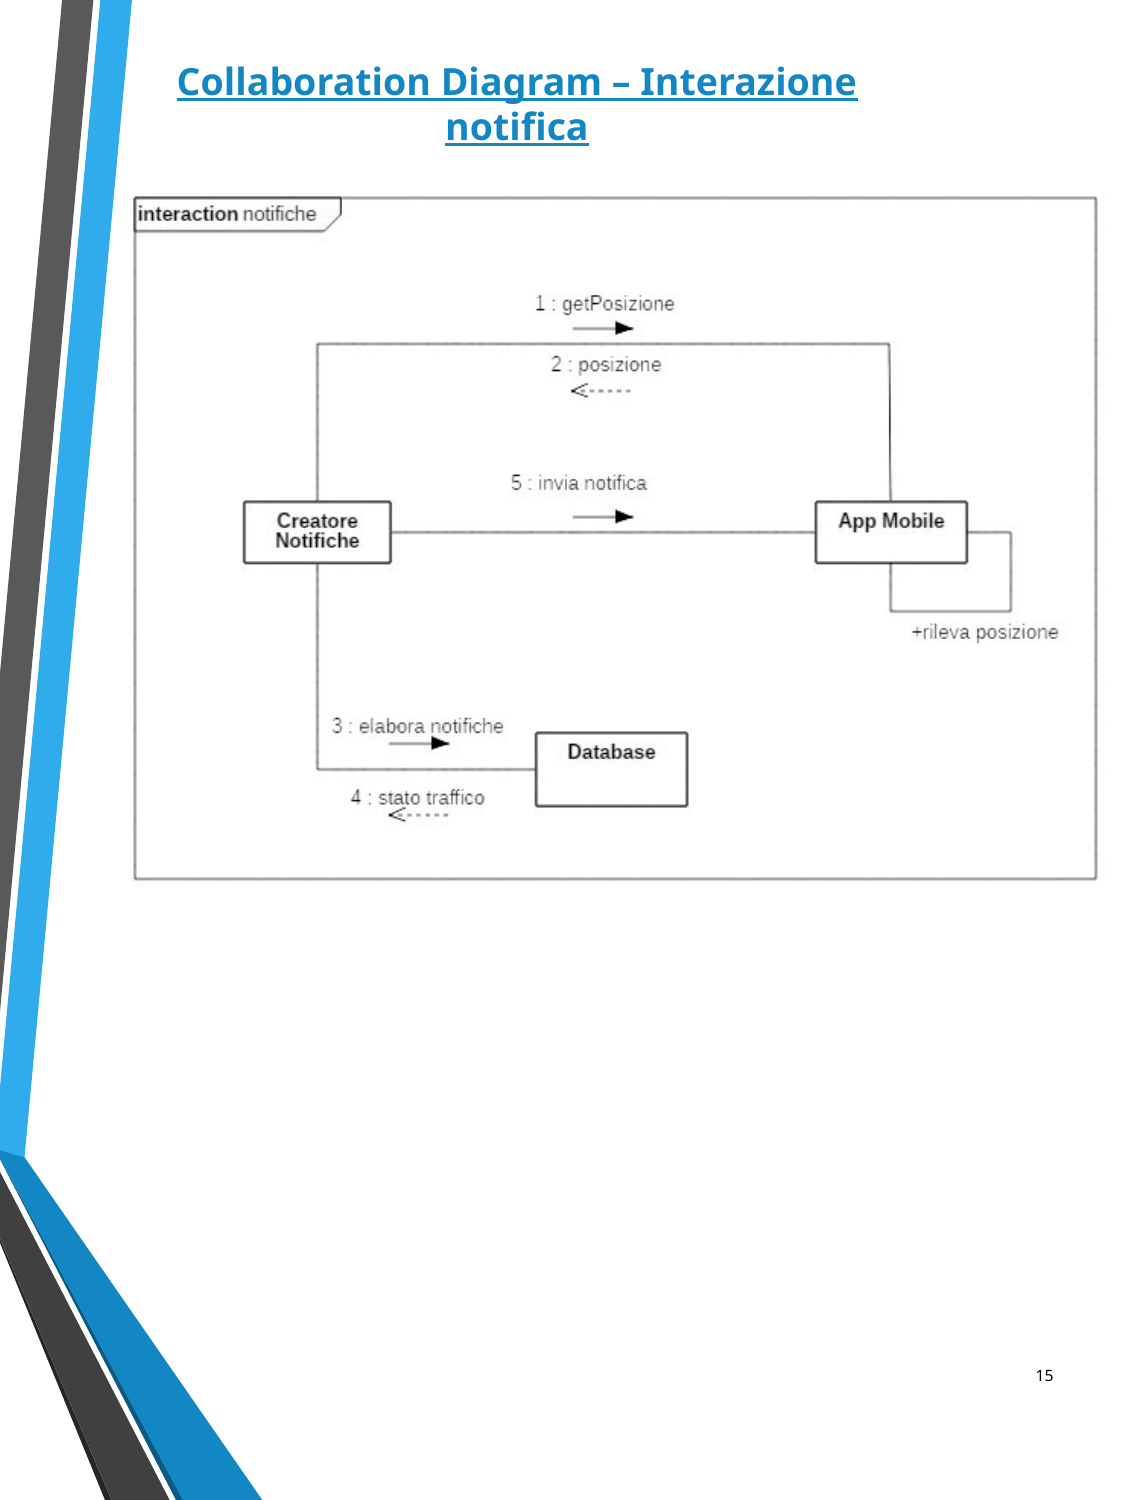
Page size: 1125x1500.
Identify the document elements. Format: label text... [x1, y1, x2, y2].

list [120, 183, 1125, 941]
text_box Collaboration Diagram – Interazione notifica [120, 39, 914, 183]
slide_number 15 [1016, 1336, 1069, 1416]
